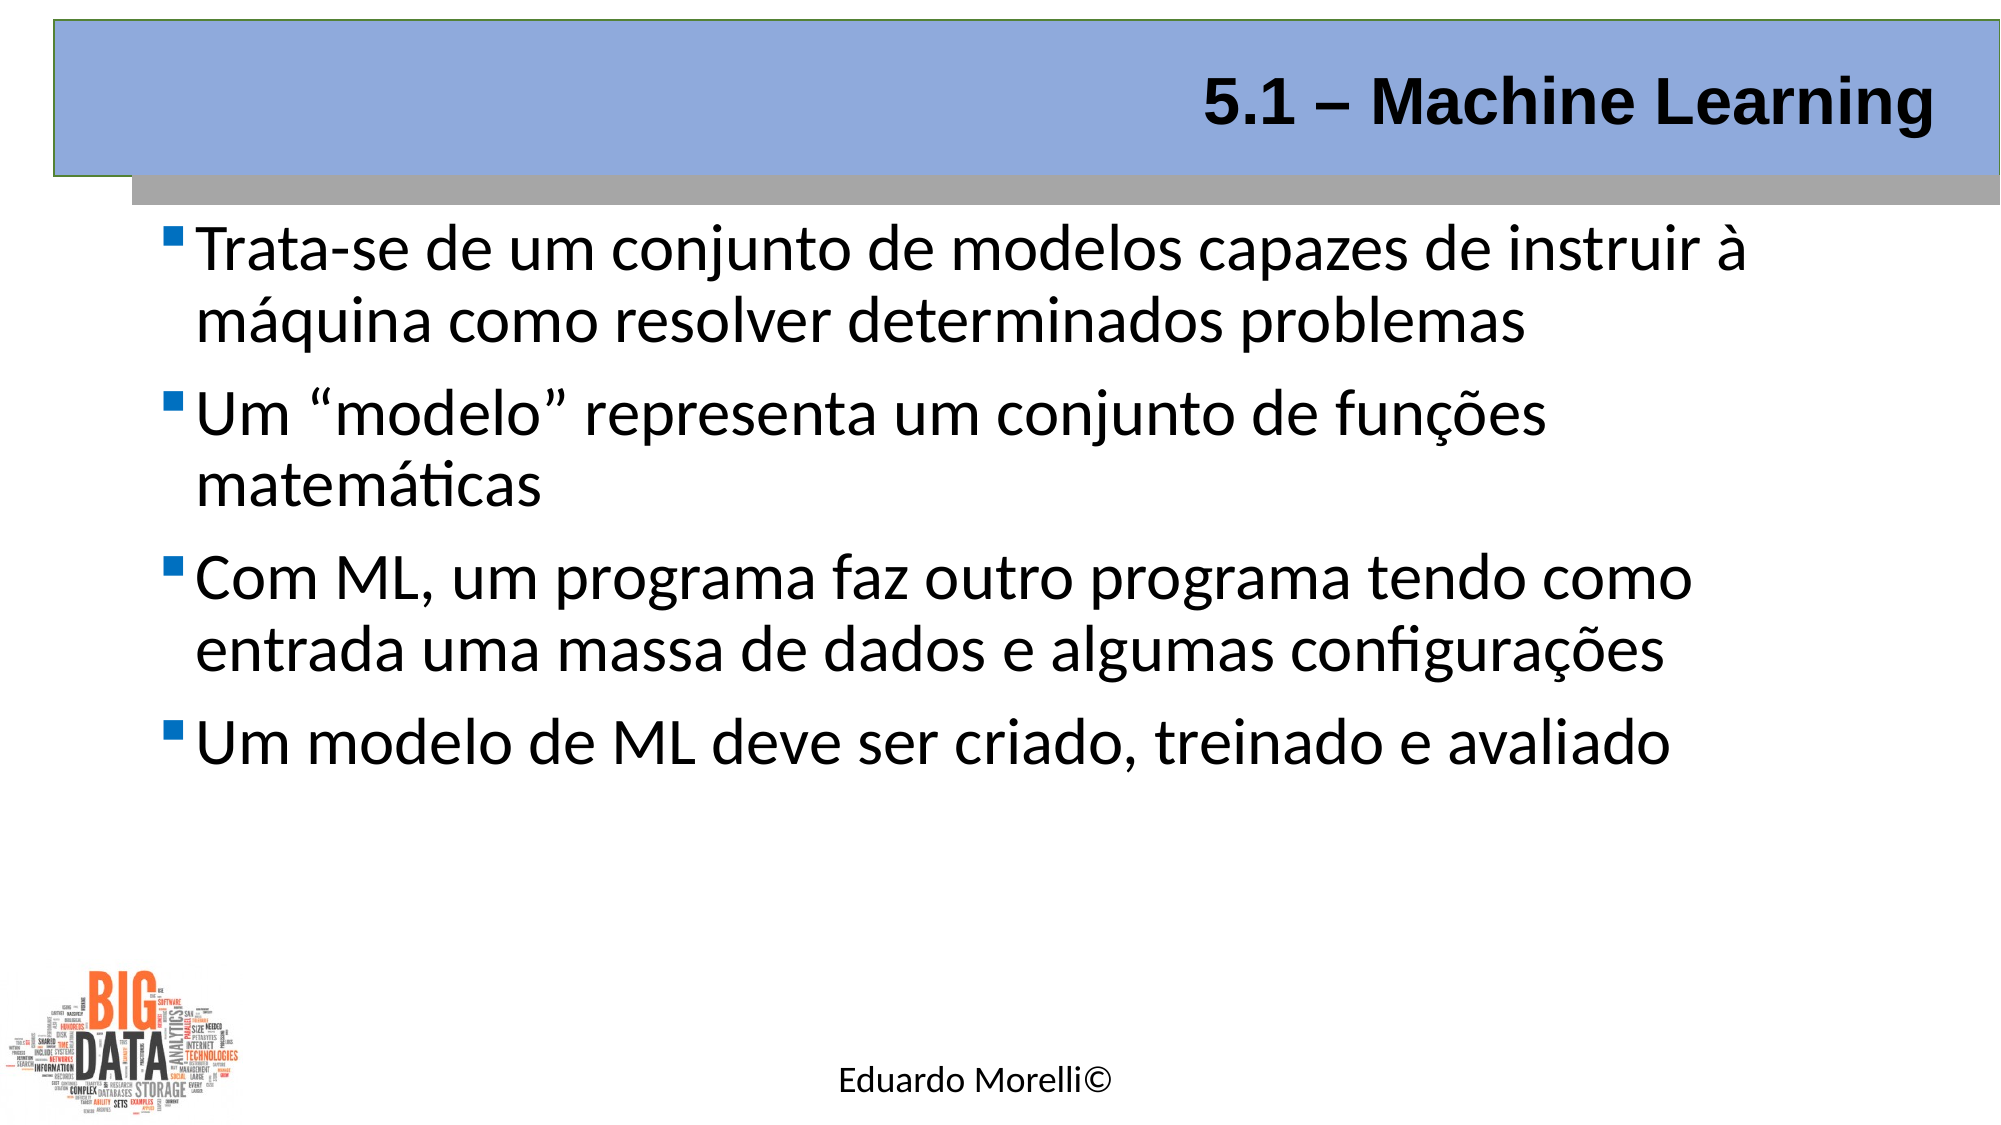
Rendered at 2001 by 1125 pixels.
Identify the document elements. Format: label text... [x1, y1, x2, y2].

text_box [53, 19, 2000, 177]
text_box 5.1 – Machine Learning [1189, 50, 1960, 145]
text_box [132, 175, 2000, 205]
picture [0, 959, 243, 1125]
text_box Trata-se de um conjunto de modelos capazes de instruir à máquina como resolver determinados problemas Um “modelo” representa um conjunto de funções matemáticas Com ML, um programa faz outro programa tendo como entrada uma massa de dados e algumas configurações Um modelo de ML deve ser criado, treinado e avaliado [143, 205, 1911, 849]
